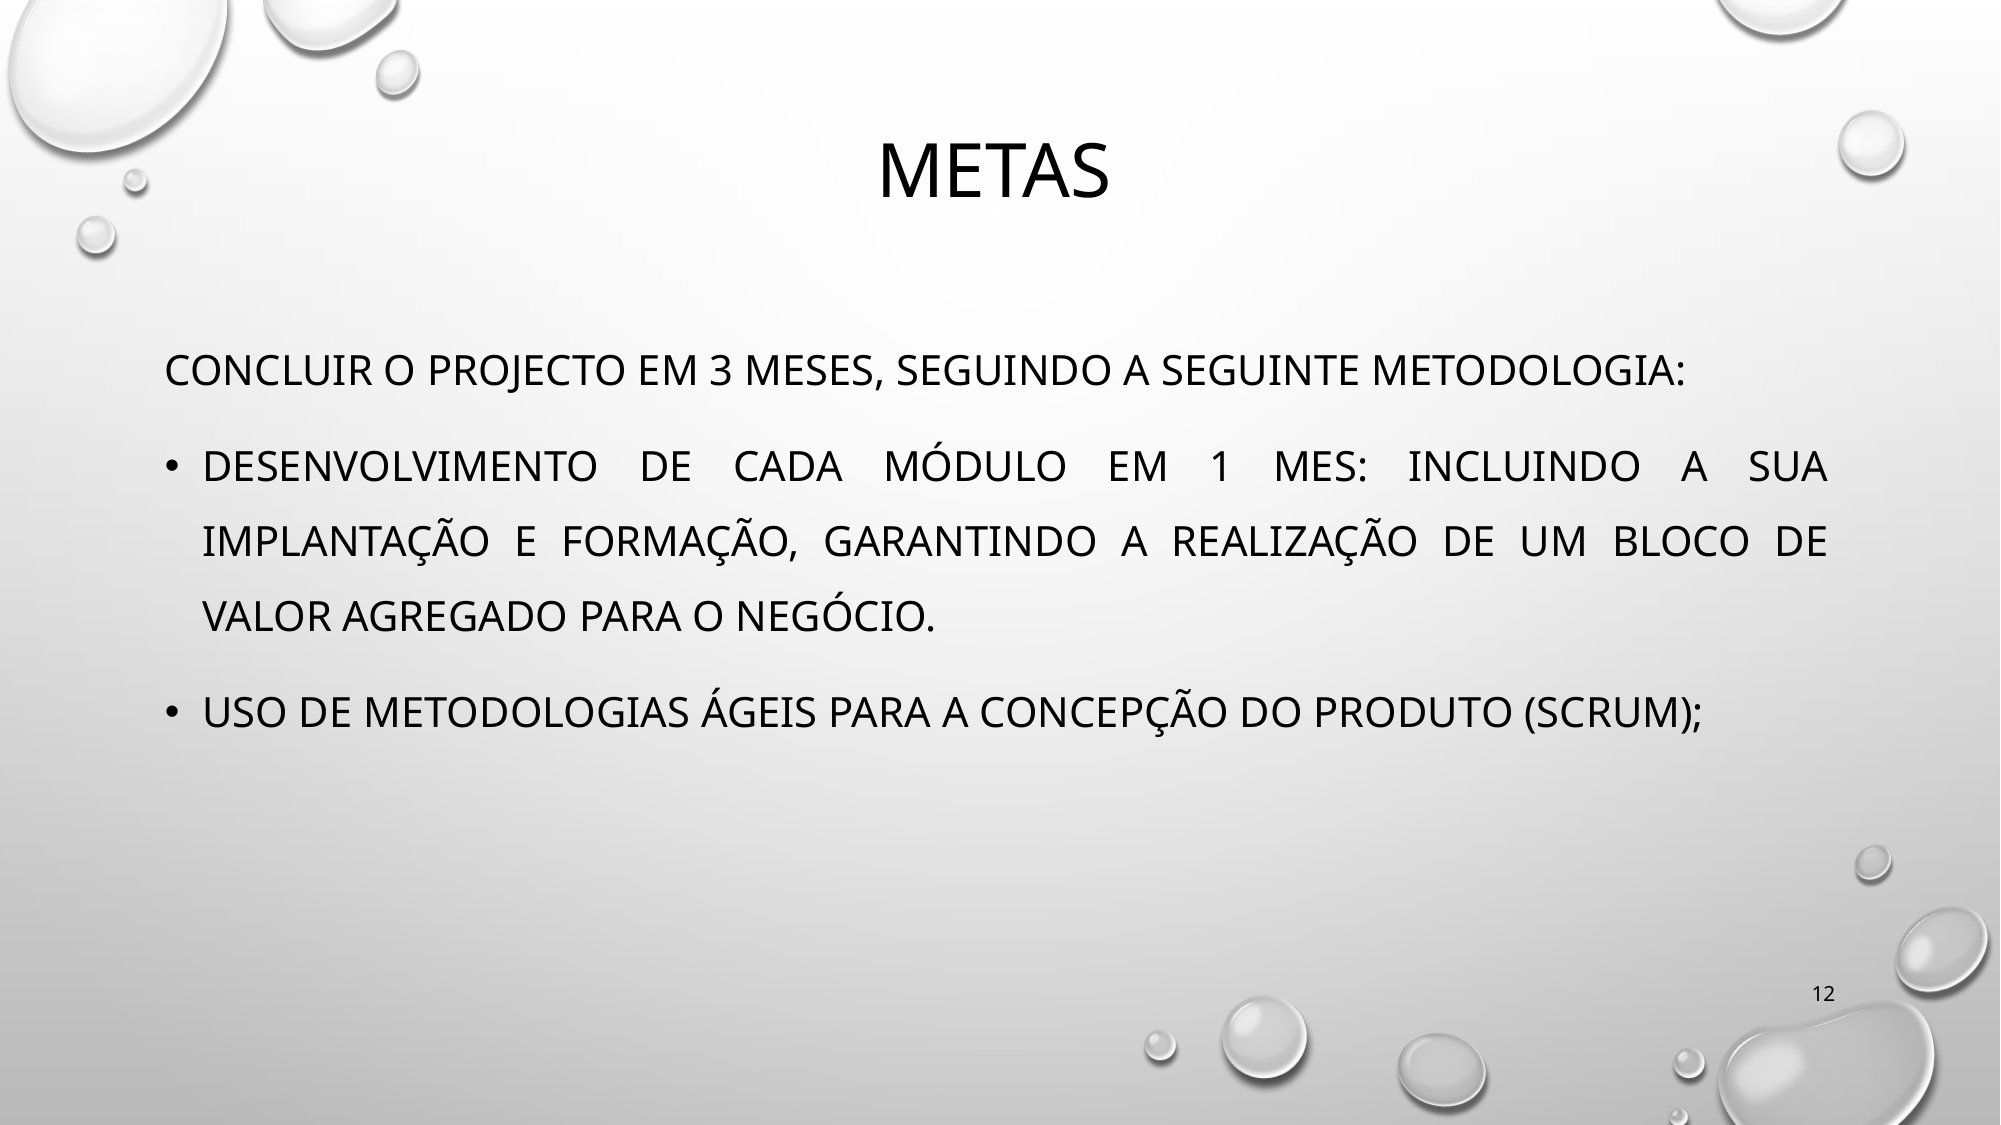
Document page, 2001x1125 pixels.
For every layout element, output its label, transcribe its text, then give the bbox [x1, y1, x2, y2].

list Concluir o projecto em 3 meses, seguindo a seguinte metodologia: Desenvolvimento de cada módulo em 1 mes: incluindo a sua implantação e formação, garantindo a realização de um bloco de valor agregado para o negócio. Uso de metodologias ágeis para a concepção do produto (SCRUM); [149, 311, 1844, 808]
title Metas [143, 91, 1844, 255]
picture [0, 0, 2000, 1125]
slide_number 12 [1724, 965, 1851, 1025]
